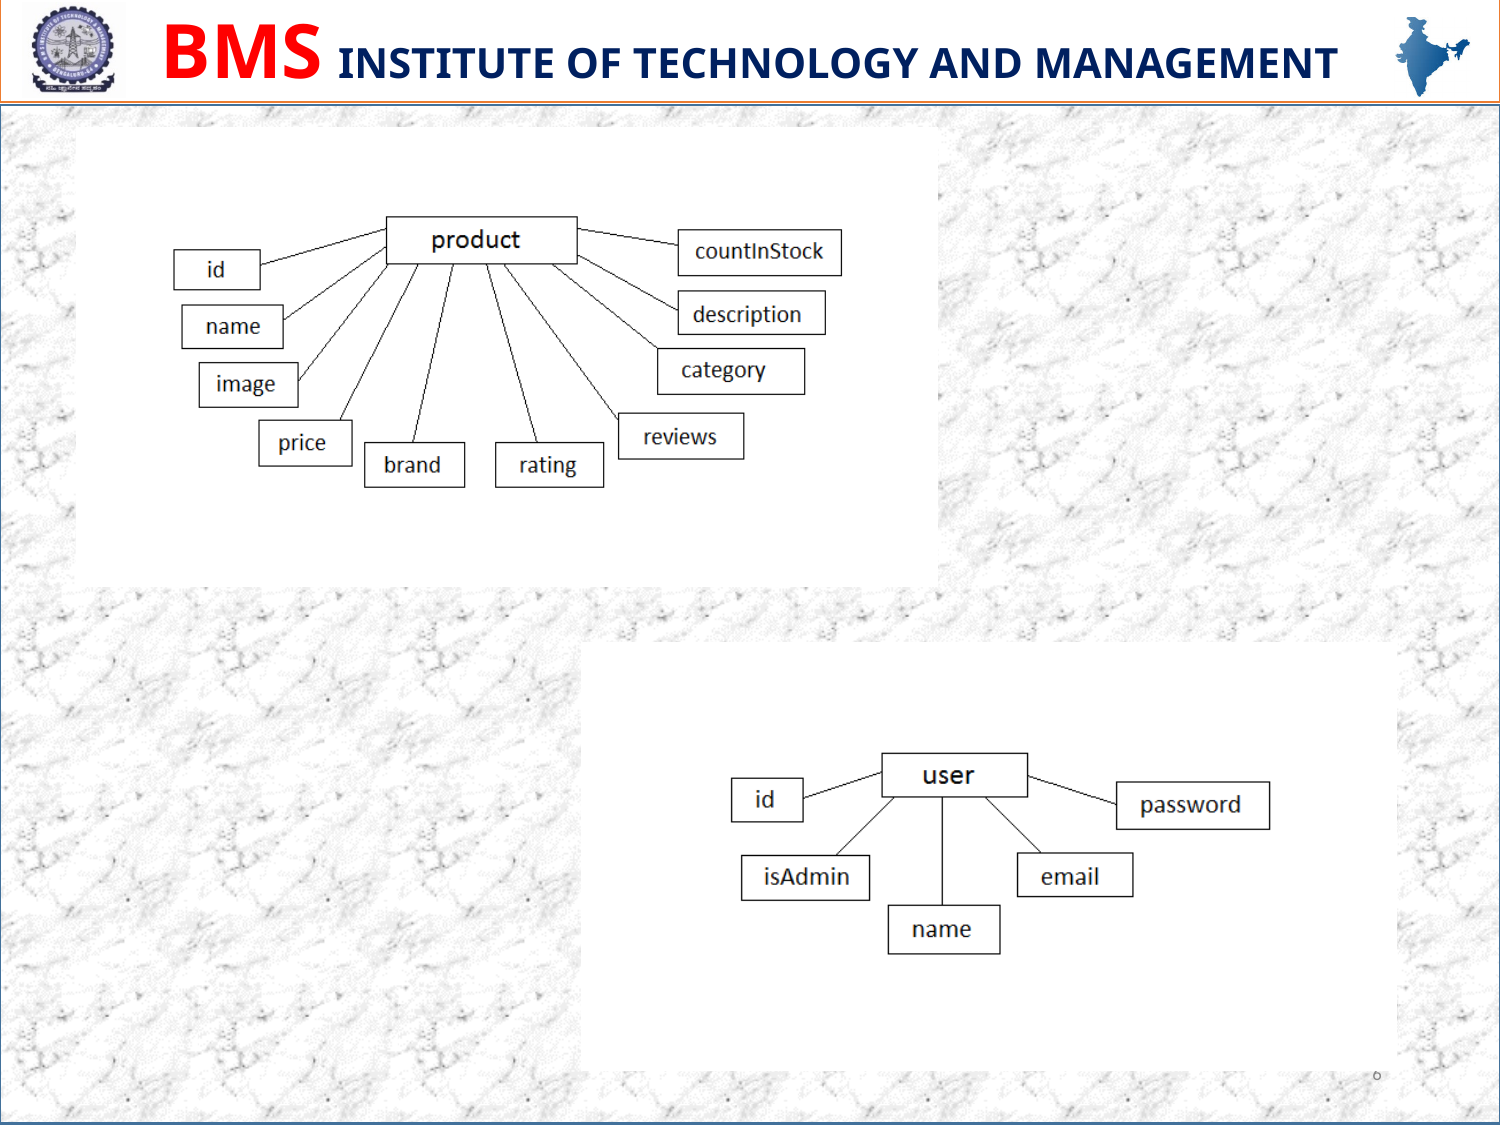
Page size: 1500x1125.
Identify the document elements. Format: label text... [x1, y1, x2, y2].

picture [1, 106, 1499, 1122]
picture [1394, 17, 1471, 98]
text_box [75, 154, 1440, 1049]
picture [22, 2, 126, 98]
slide_number 6 [1059, 1079, 1397, 1103]
